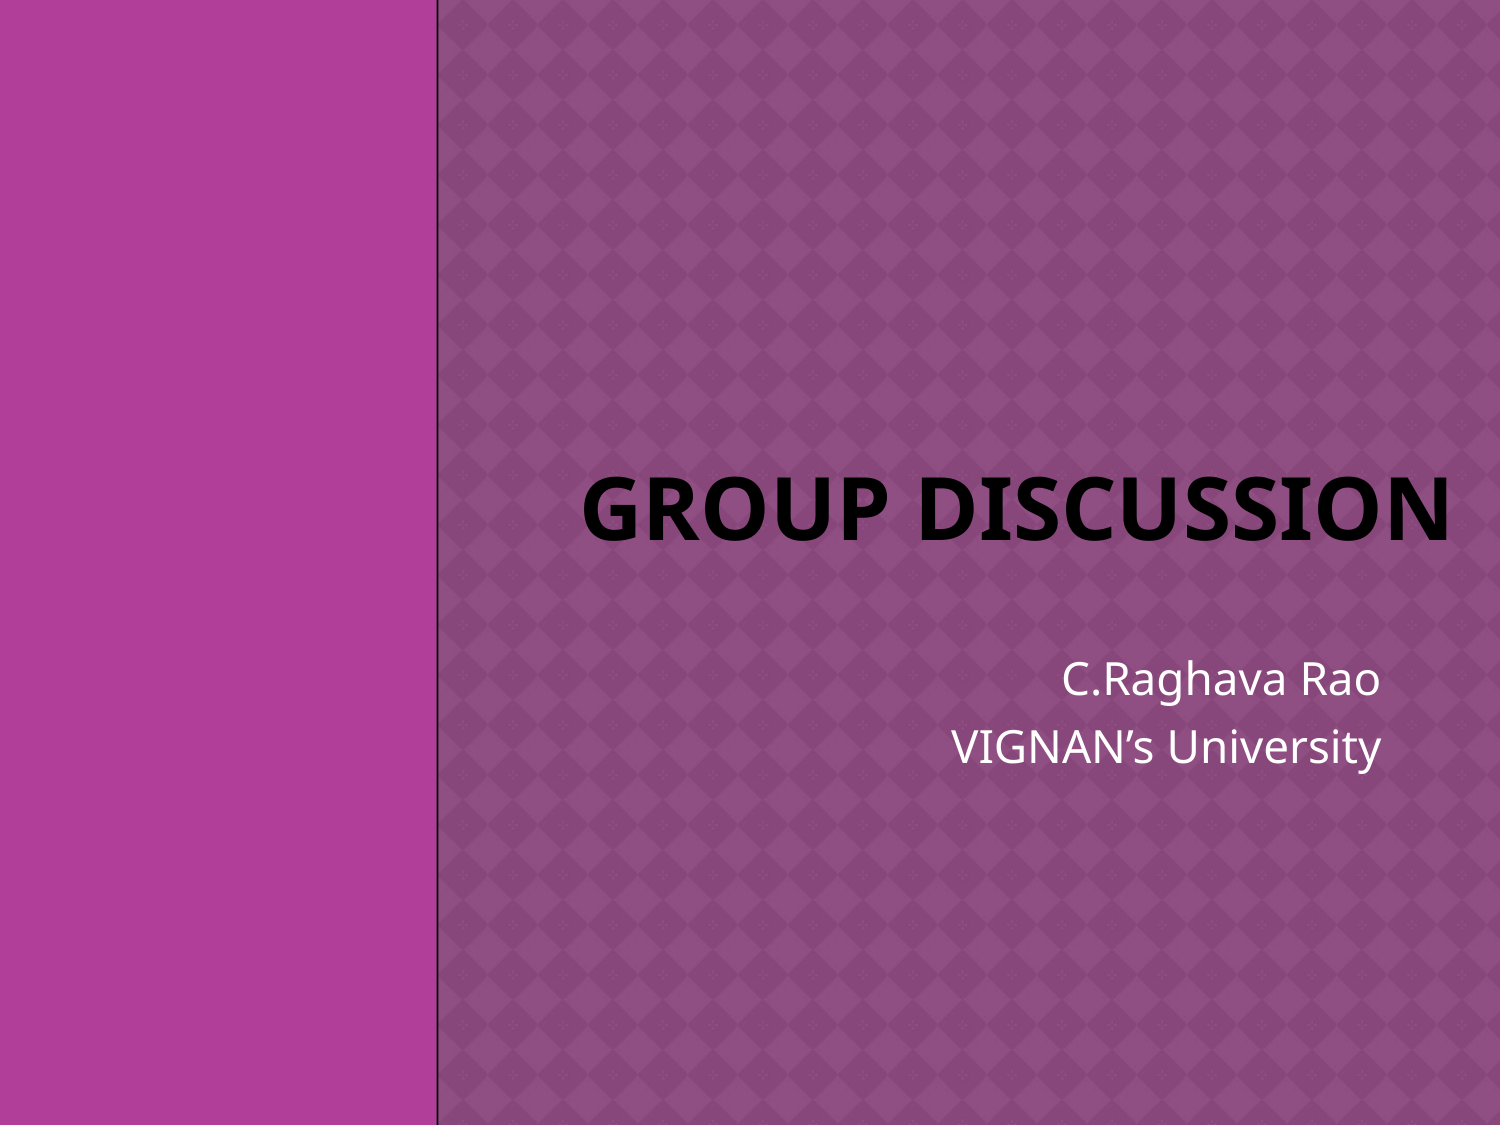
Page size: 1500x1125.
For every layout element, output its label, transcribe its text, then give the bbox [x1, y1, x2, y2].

subtitle C.Raghava Rao VIGNAN’s University [550, 650, 1390, 888]
title GROUP DISCUSSION [75, 87, 1463, 558]
